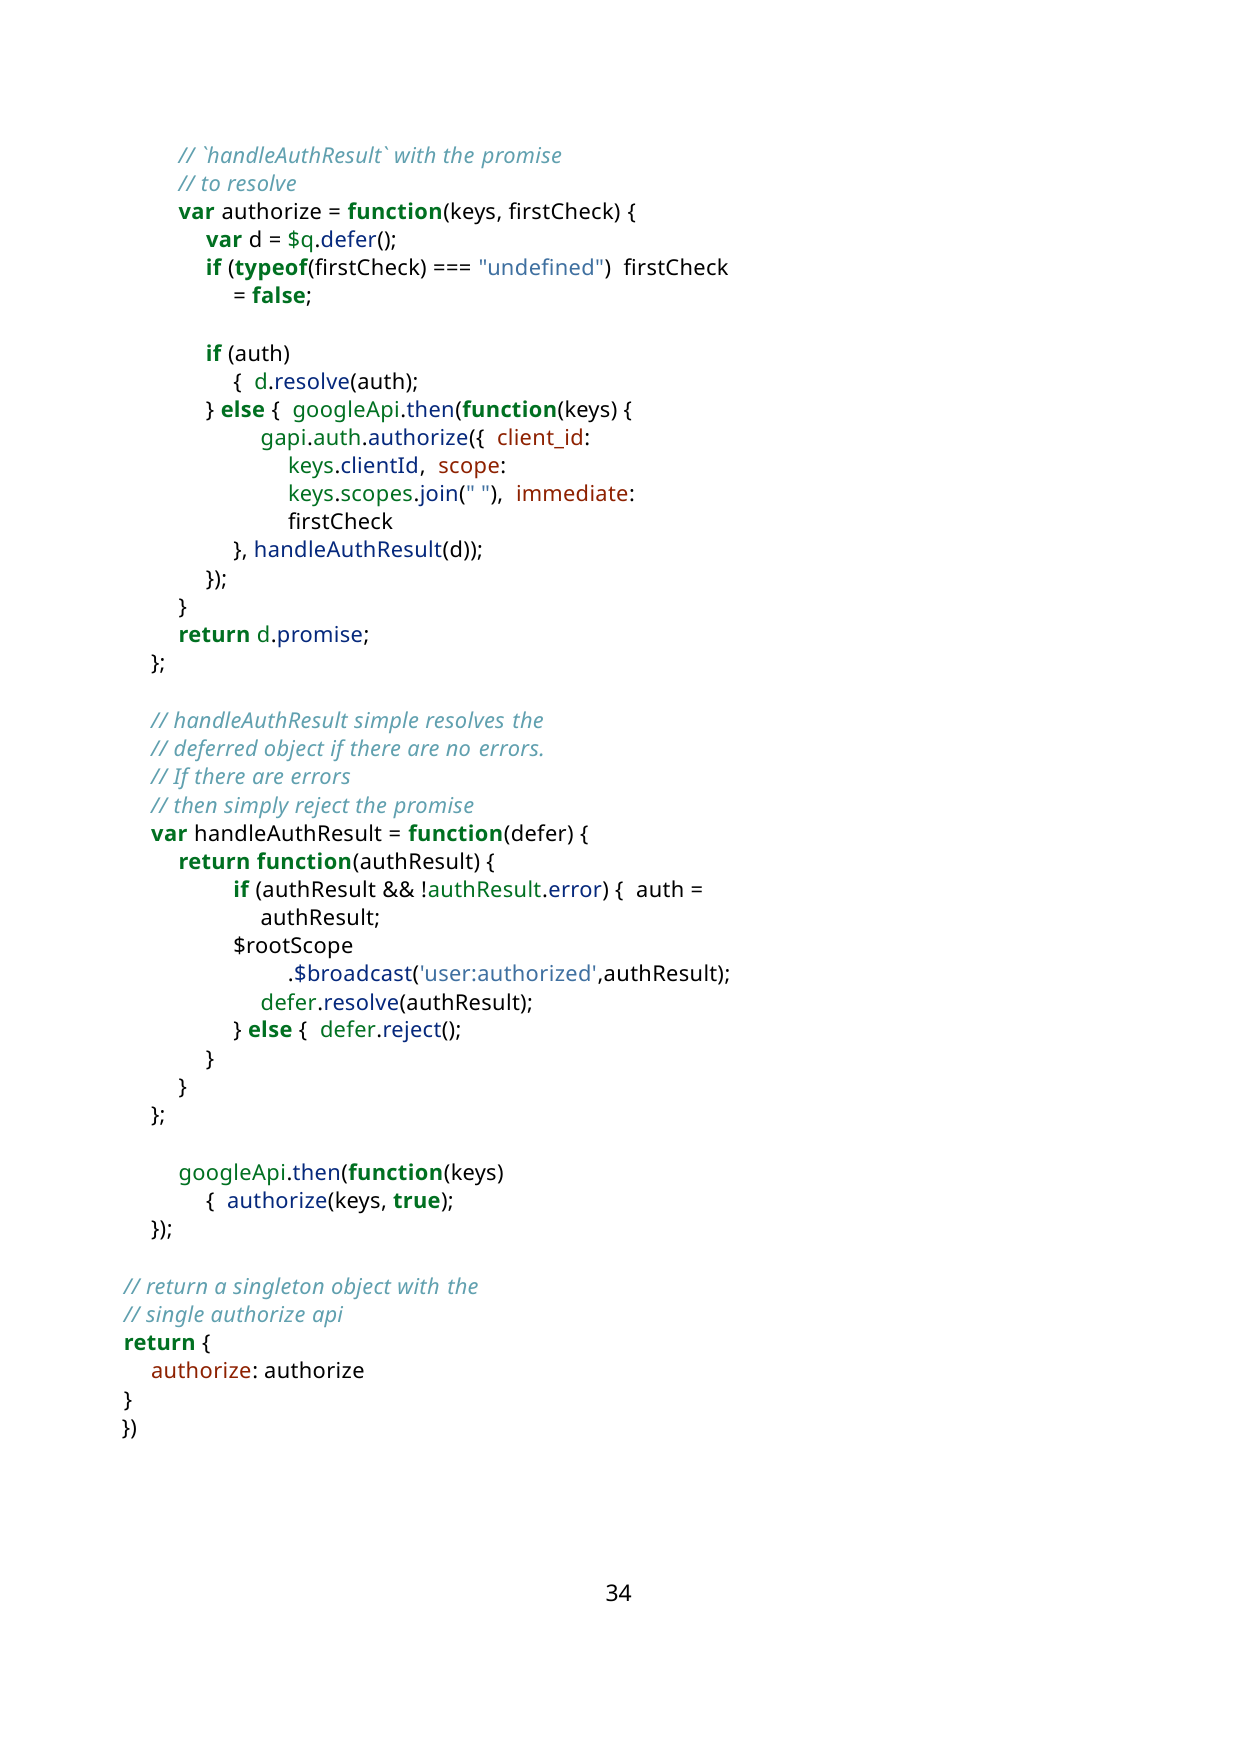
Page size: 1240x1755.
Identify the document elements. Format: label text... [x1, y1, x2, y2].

slide_number 34 [601, 1584, 639, 1755]
text_box // `handleAuthResult` with the promise // to resolve var authorize = function(keys, firstCheck) { var d = $q.defer(); if (typeof(firstCheck) === "undefined") firstCheck = false; if (auth) { d.resolve(auth); } else { googleApi.then(function(keys) { gapi.auth.authorize({ client_id: keys.clientId, scope: keys.scopes.join(" "), immediate: firstCheck }, handleAuthResult(d)); }); } return d.promise; }; // handleAuthResult simple resolves the // deferred object if there are no errors. // If there are errors // then simply reject the promise var handleAuthResult = function(defer) { return function(authResult) { if (authResult && !authResult.error) { auth = authResult; $rootScope .$broadcast('user:authorized',authResult); defer.resolve(authResult); } else { defer.reject(); } } }; googleApi.then(function(keys) { authorize(keys, true); }); // return a singleton object with the // single authorize api return { authorize: authorize } }) [121, 141, 865, 1440]
